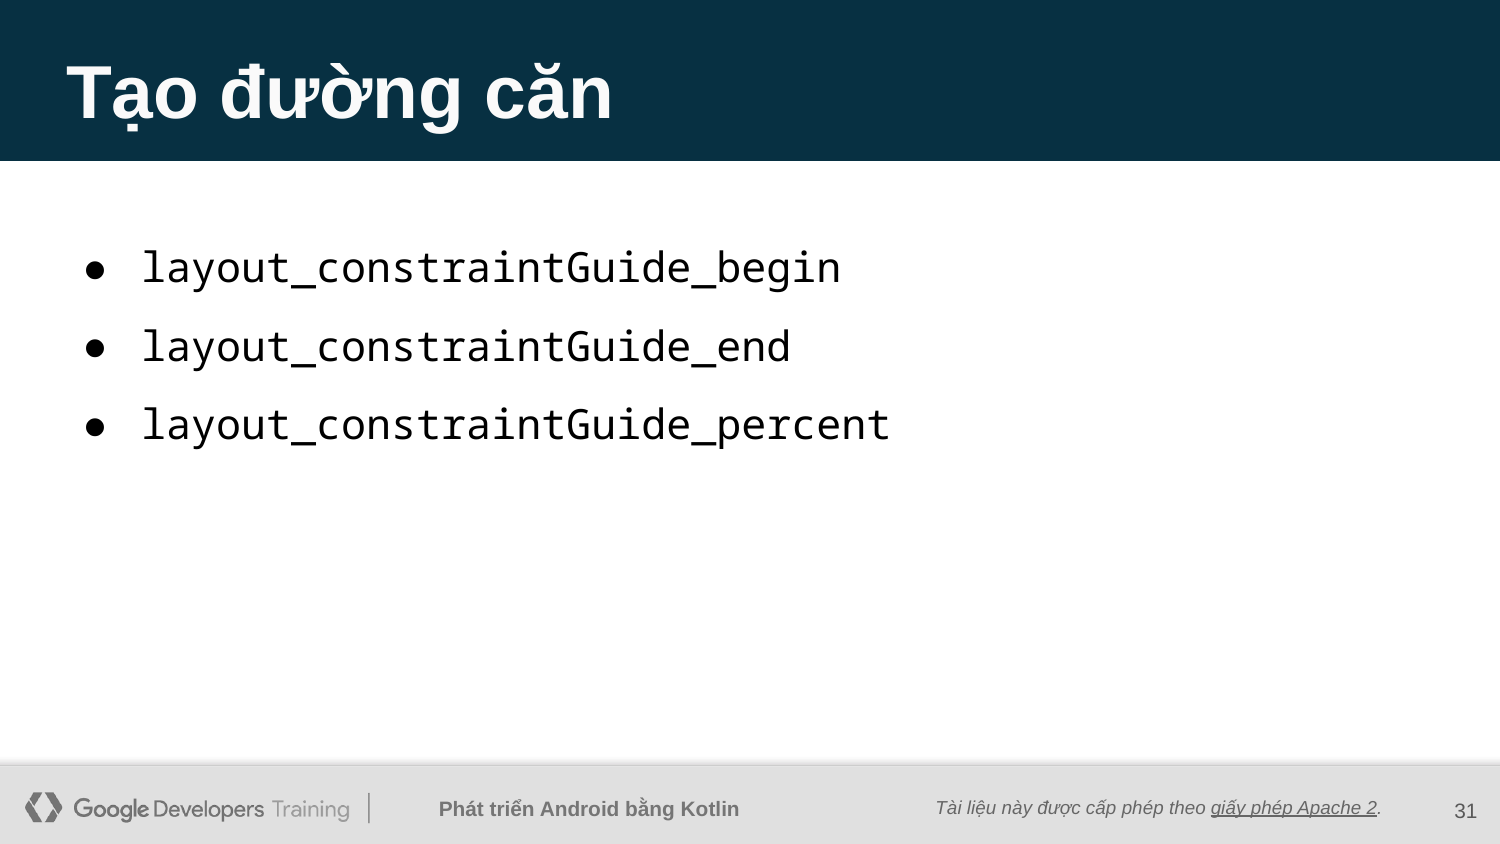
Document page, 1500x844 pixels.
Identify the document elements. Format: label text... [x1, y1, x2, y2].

picture [0, 161, 1500, 844]
slide_number ‹#› [1402, 777, 1493, 842]
title Tạo đường căn [51, 28, 1449, 122]
text_box layout_constraintGuide_begin layout_constraintGuide_end layout_constraintGuide_percent [51, 218, 1449, 701]
